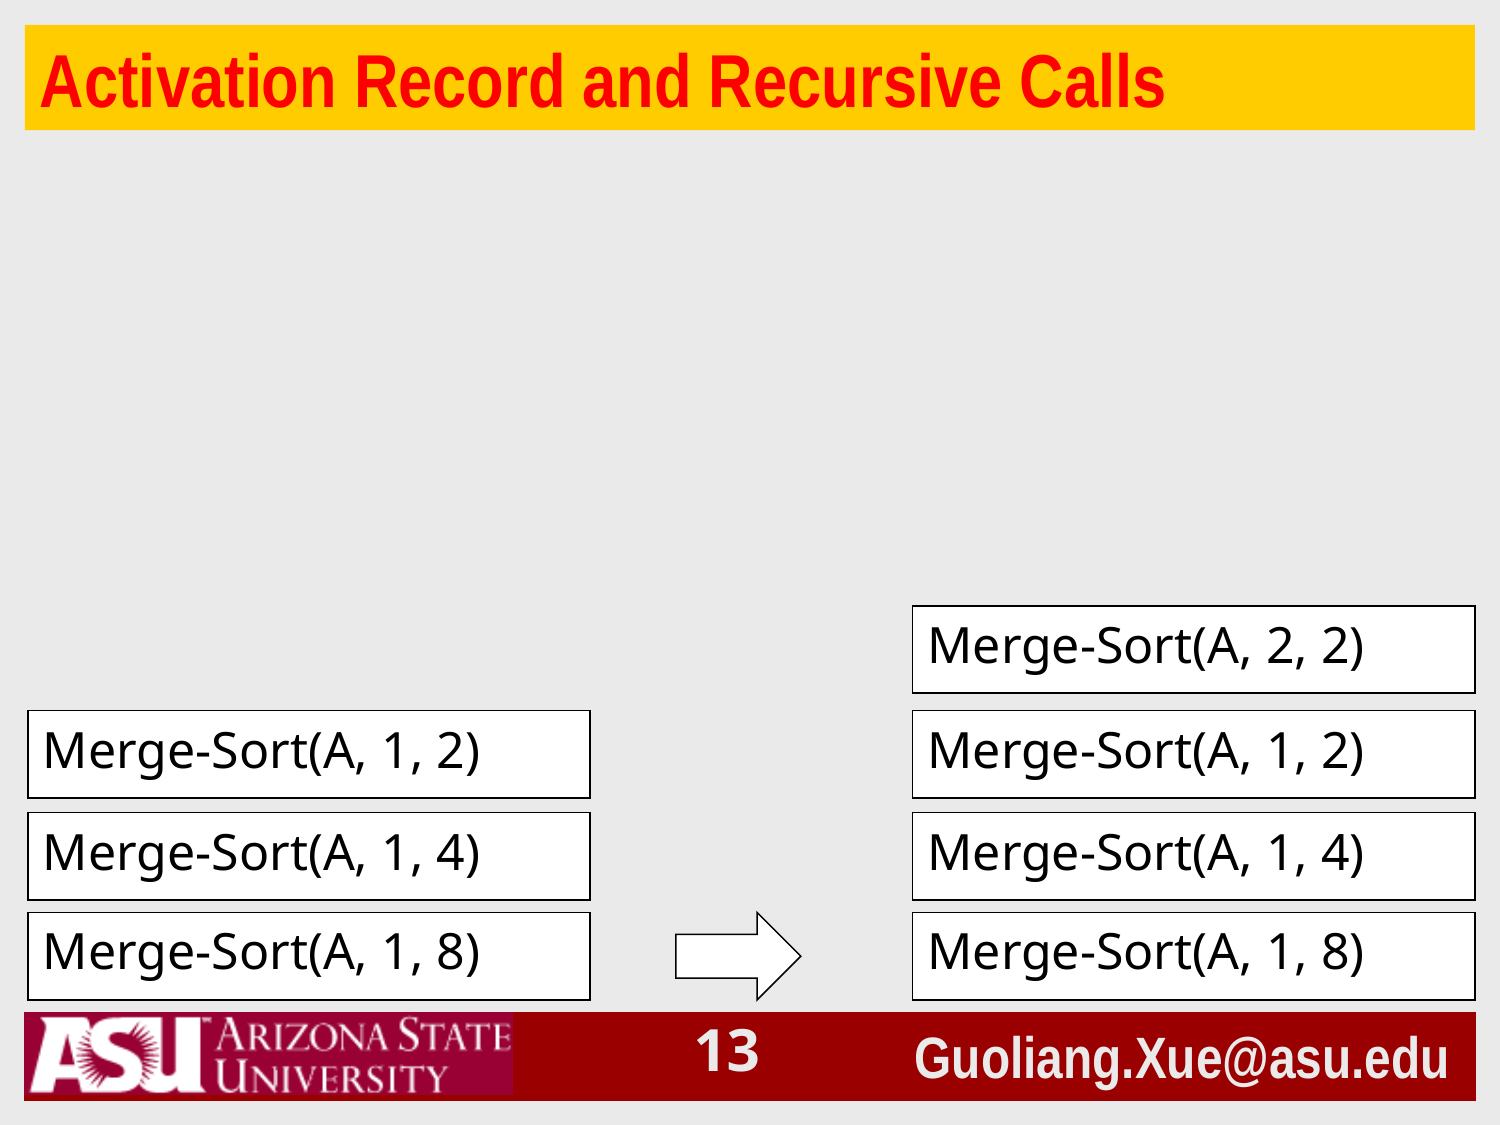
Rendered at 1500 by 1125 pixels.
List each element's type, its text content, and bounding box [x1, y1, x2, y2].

text_box Merge-Sort(A, 1, 8) [27, 912, 591, 1000]
text_box Merge-Sort(A, 2, 2) [912, 605, 1475, 694]
title Activation Record and Recursive Calls [24, 24, 1476, 131]
text_box Merge-Sort(A, 1, 2) [912, 710, 1475, 799]
text_box Merge-Sort(A, 1, 4) [27, 812, 591, 900]
text_box Merge-Sort(A, 1, 8) [912, 912, 1475, 1000]
slide_number 12 [612, 1012, 776, 1101]
text_box Merge-Sort(A, 1, 4) [912, 812, 1475, 900]
text_box Merge-Sort(A, 1, 2) [27, 710, 591, 799]
text_box [675, 912, 801, 1000]
picture [24, 1012, 513, 1095]
